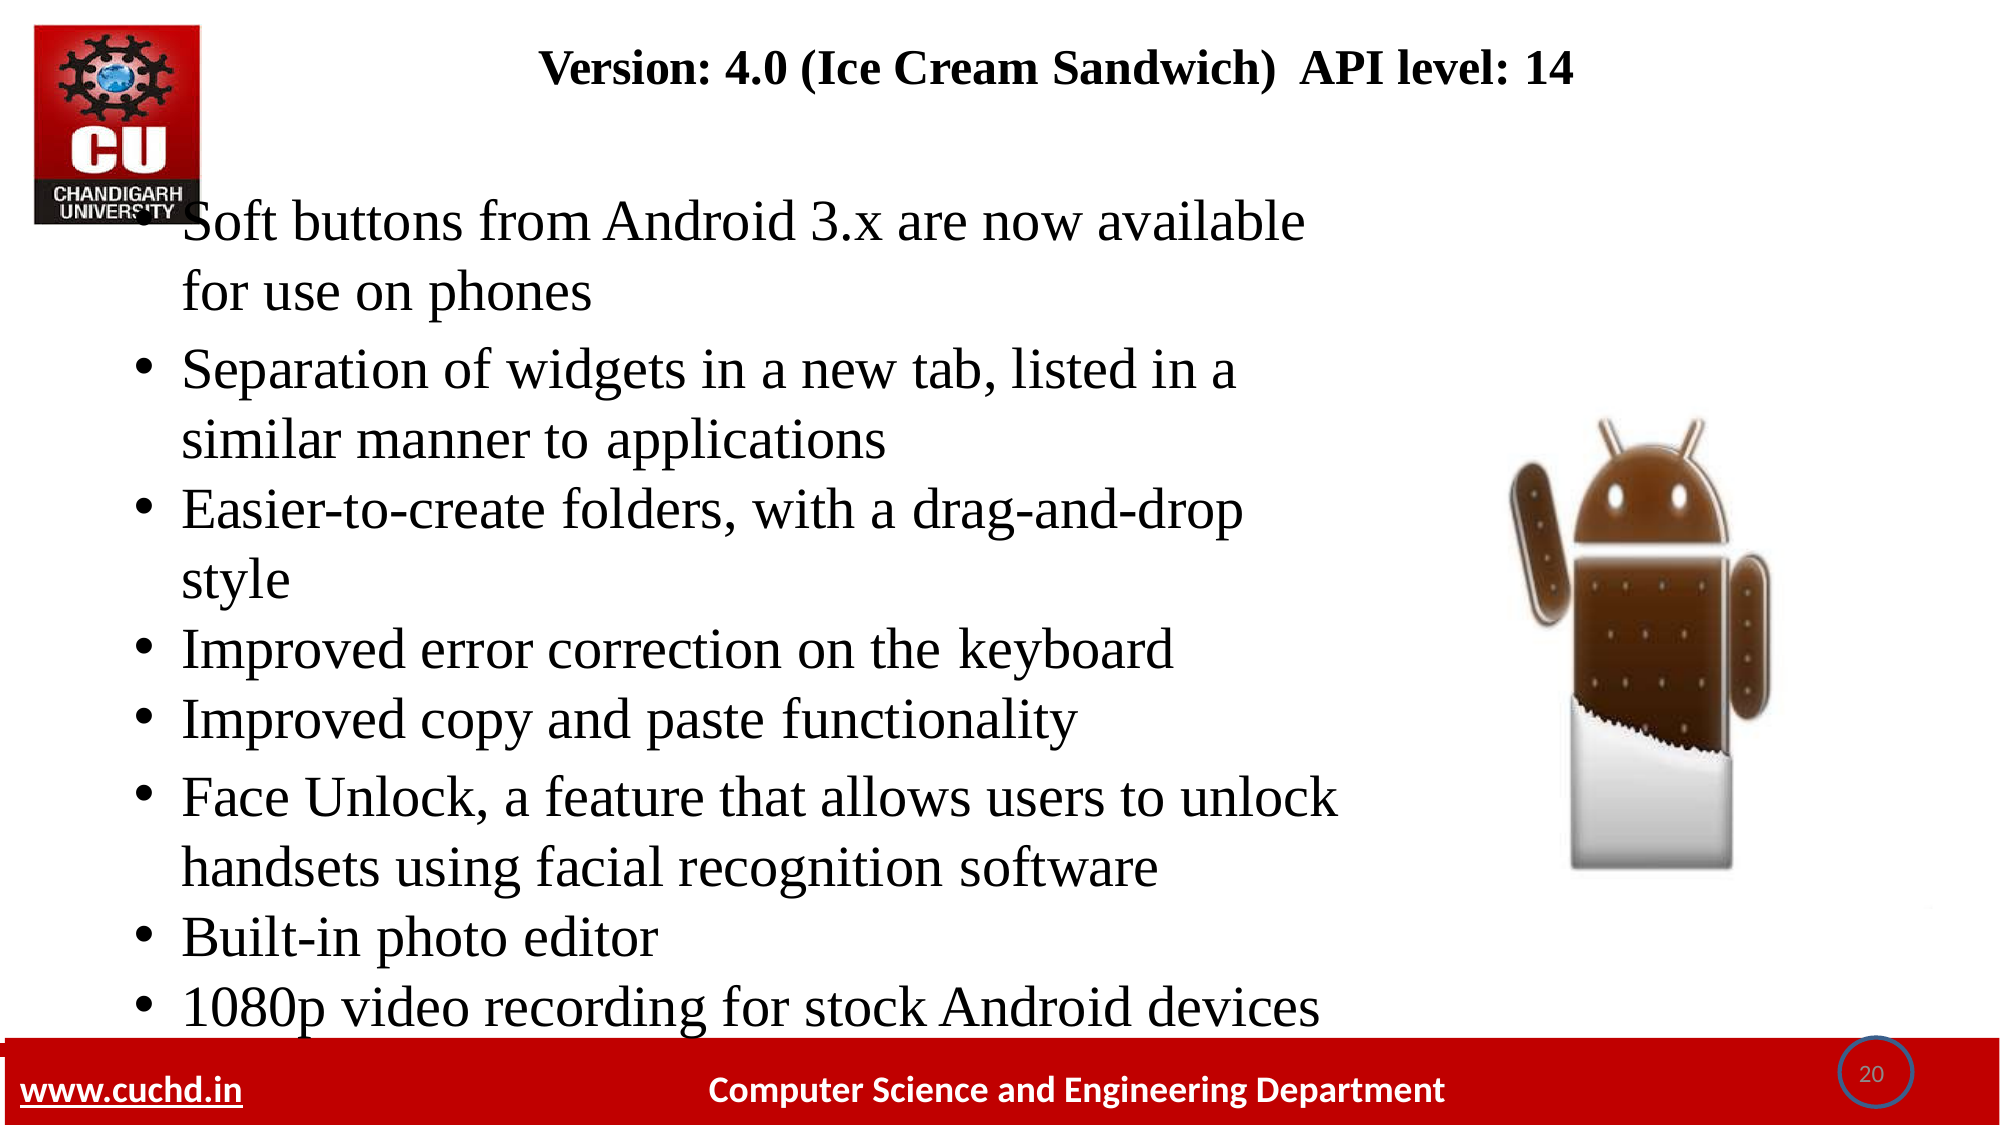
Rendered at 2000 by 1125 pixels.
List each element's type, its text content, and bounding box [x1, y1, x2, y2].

picture [33, 24, 202, 225]
slide_number 20 [1449, 1042, 1853, 1103]
title Version: 4.0 (Ice Cream Sandwich) API level: 14 [132, 0, 1980, 159]
text_box [1837, 1035, 1915, 1109]
text_box [1381, 383, 1933, 909]
text_box Soft buttons from Android 3.x are now available for use on phones Separation of widgets in a new tab, listed in a similar manner to applications Easier-to-create folders, with a drag-and-drop style Improved error correction on the keyboard Improved copy and paste functionality Face Unlock, a feature that allows users to unlock handsets using facial recognition software Built-in photo editor 1080p video recording for stock Android devices [132, 180, 1381, 1038]
